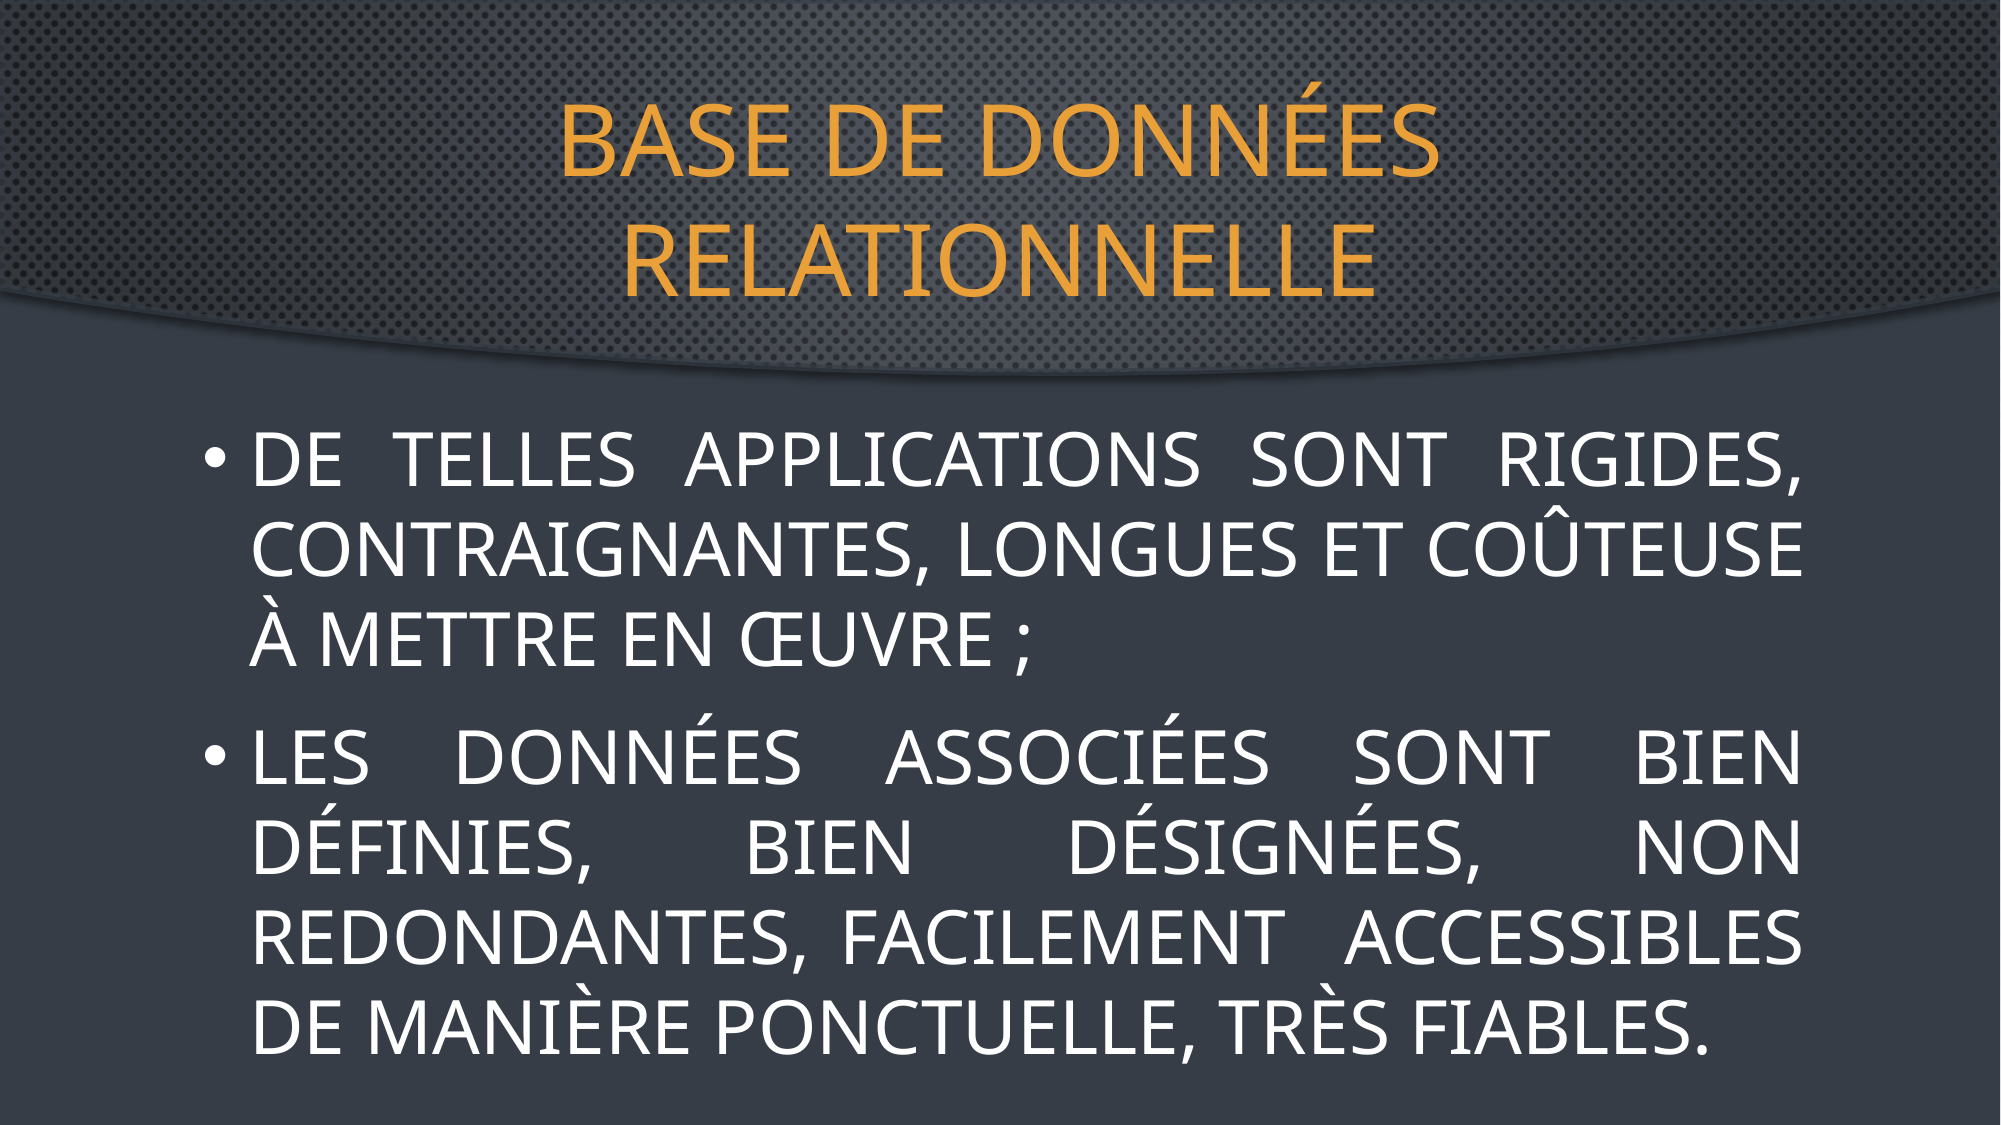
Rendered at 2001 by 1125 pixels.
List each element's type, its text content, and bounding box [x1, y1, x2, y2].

title Base de données relationnelle [187, 99, 1813, 293]
list De telles applications sont rigides, contraignantes, longues et coûteuse à mettre en œuvre ; Les données associées sont bien définies, bien désignées, non redondantes, facilement accessibles de manière ponctuelle, très fiables. [187, 456, 1822, 1025]
text_box [0, 303, 2000, 1125]
text_box [0, 0, 2000, 375]
